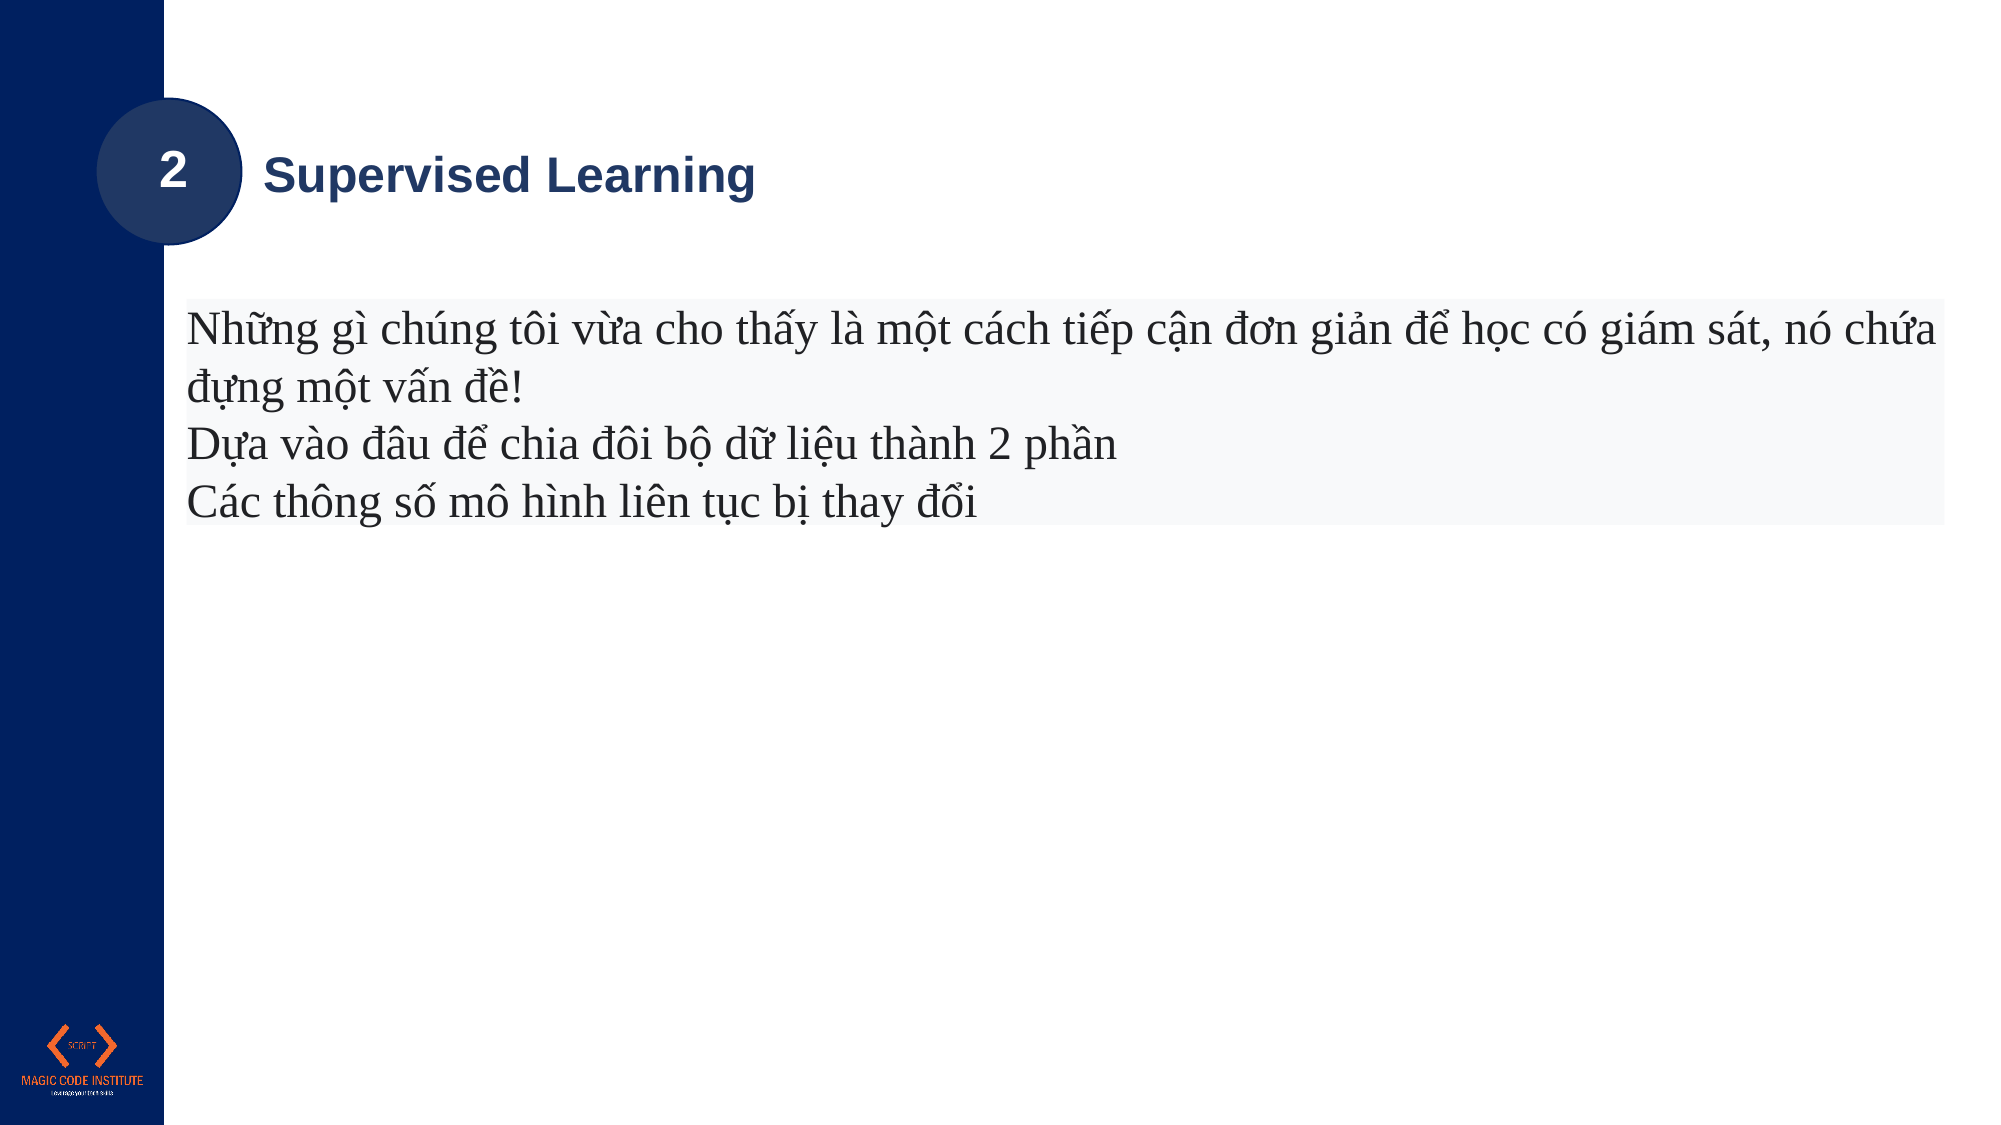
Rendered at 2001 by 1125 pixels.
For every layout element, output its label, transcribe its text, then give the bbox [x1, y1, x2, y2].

text_box Những gì chúng tôi vừa cho thấy là một cách tiếp cận đơn giản để học có giám sát, nó chứa đựng một vấn đề! Dựa vào đâu để chia đôi bộ dữ liệu thành 2 phần Các thông số mô hình liên tục bị thay đổi [186, 298, 1945, 525]
picture [10, 1019, 153, 1102]
text_box Supervised Learning [248, 123, 1798, 228]
list 2 [137, 123, 210, 211]
